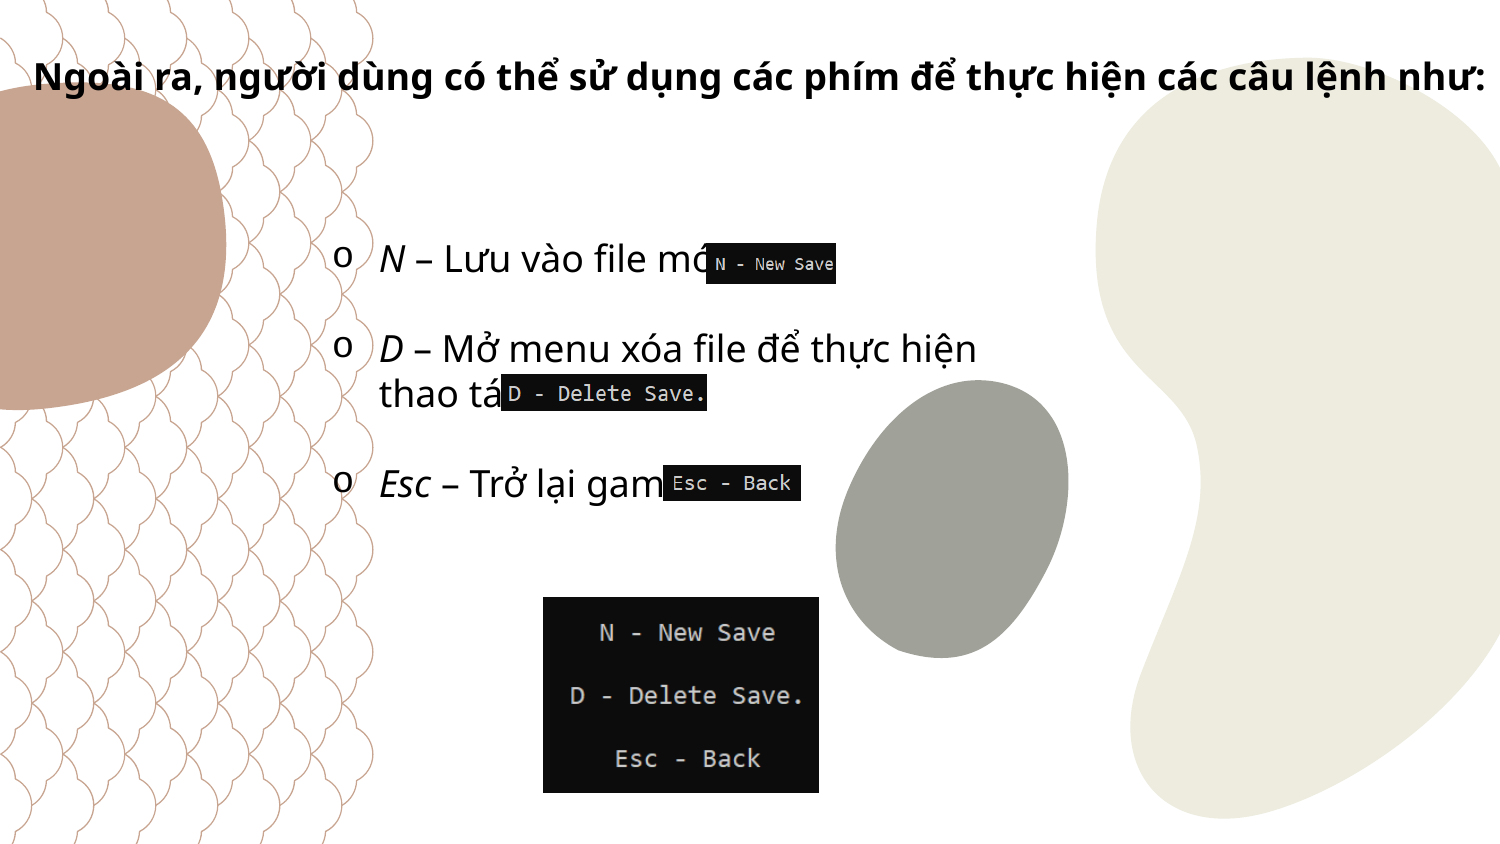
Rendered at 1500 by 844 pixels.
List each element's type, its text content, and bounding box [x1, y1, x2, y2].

picture [543, 596, 819, 794]
picture [663, 465, 802, 501]
text_box Ngoài ra, người dùng có thể sử dụng các phím để thực hiện các câu lệnh như: [18, 45, 1500, 151]
picture [500, 373, 707, 411]
picture [706, 243, 836, 285]
text_box N – Lưu vào file mới. D – Mở menu xóa file để thực hiện thao tác xóa. Esc – Trở lại game. [317, 183, 1011, 558]
